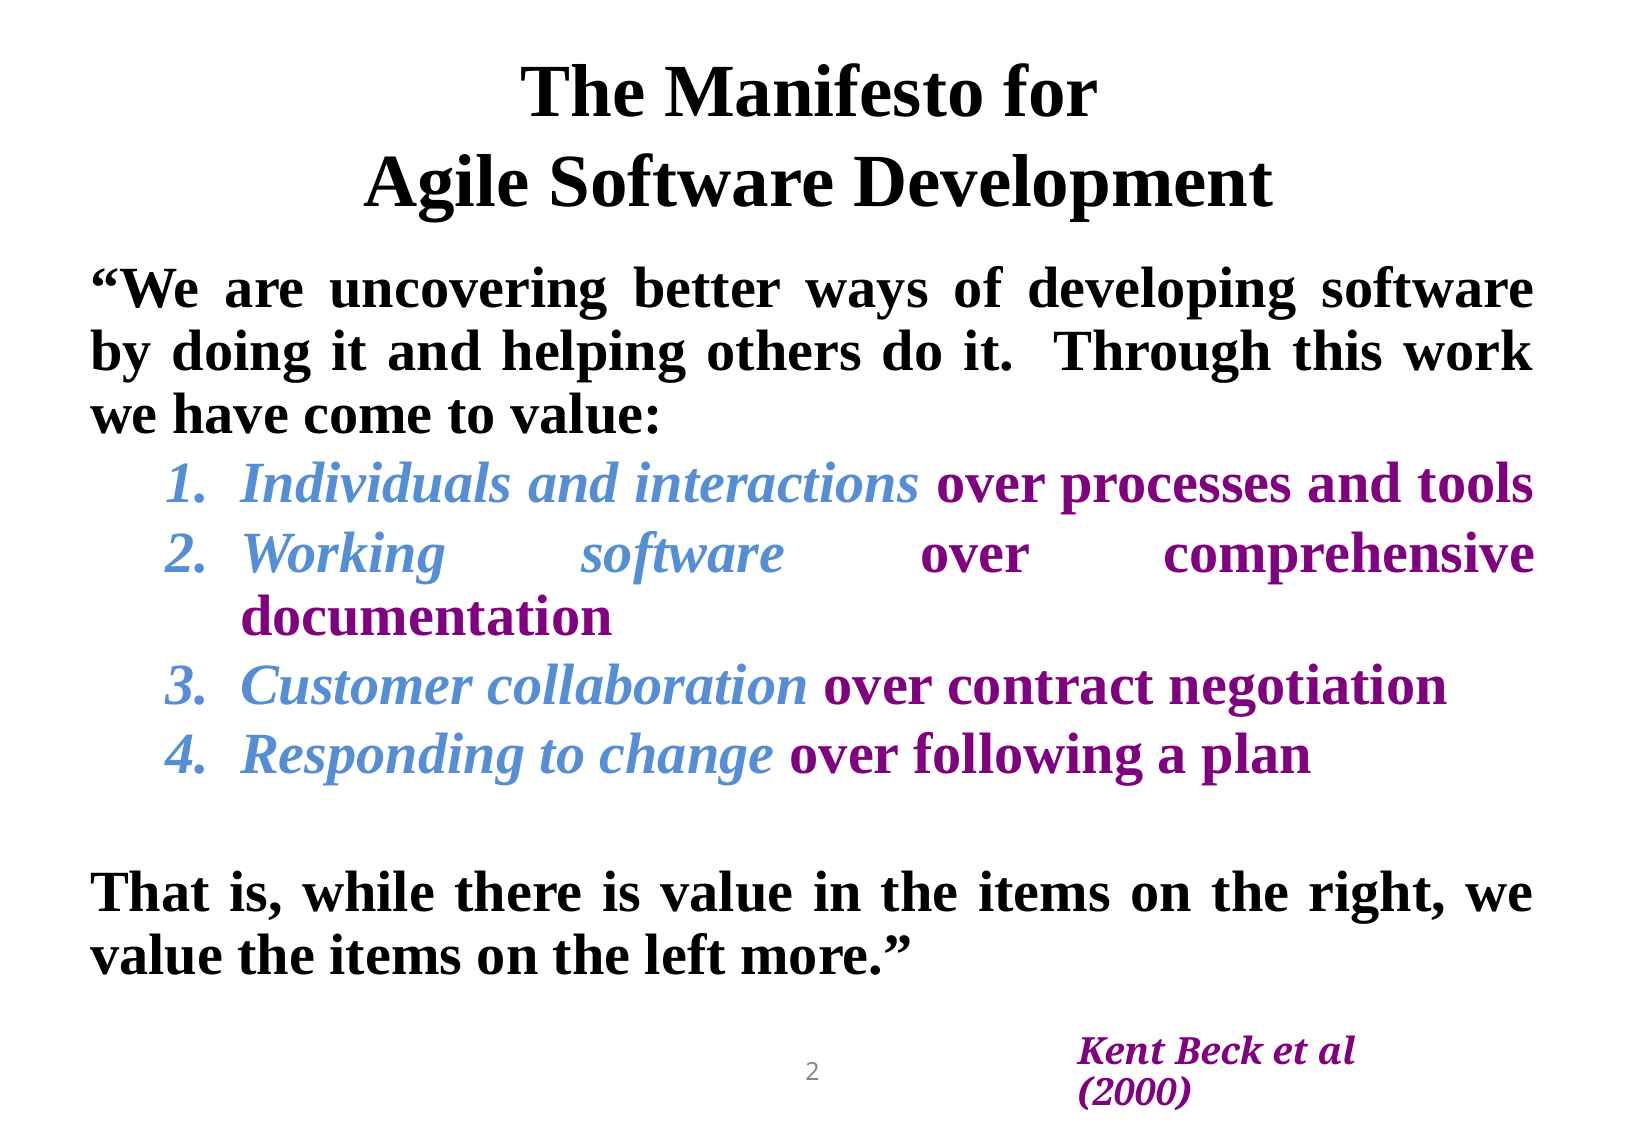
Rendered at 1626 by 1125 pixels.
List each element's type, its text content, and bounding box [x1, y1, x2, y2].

text_box “We are uncovering better ways of developing software by doing it and helping others do it. Through this work we have come to value: Individuals and interactions over processes and tools Working software over comprehensive documentation Customer collaboration over contract negotiation Responding to change over following a plan That is, while there is value in the items on the right, we value the items on the left more.” [75, 249, 1550, 995]
title The Manifesto for Agile Software Development [99, 37, 1538, 225]
text_box 2 [555, 1042, 1062, 1103]
text_box Kent Beck et al (2000) [1062, 1024, 1495, 1121]
